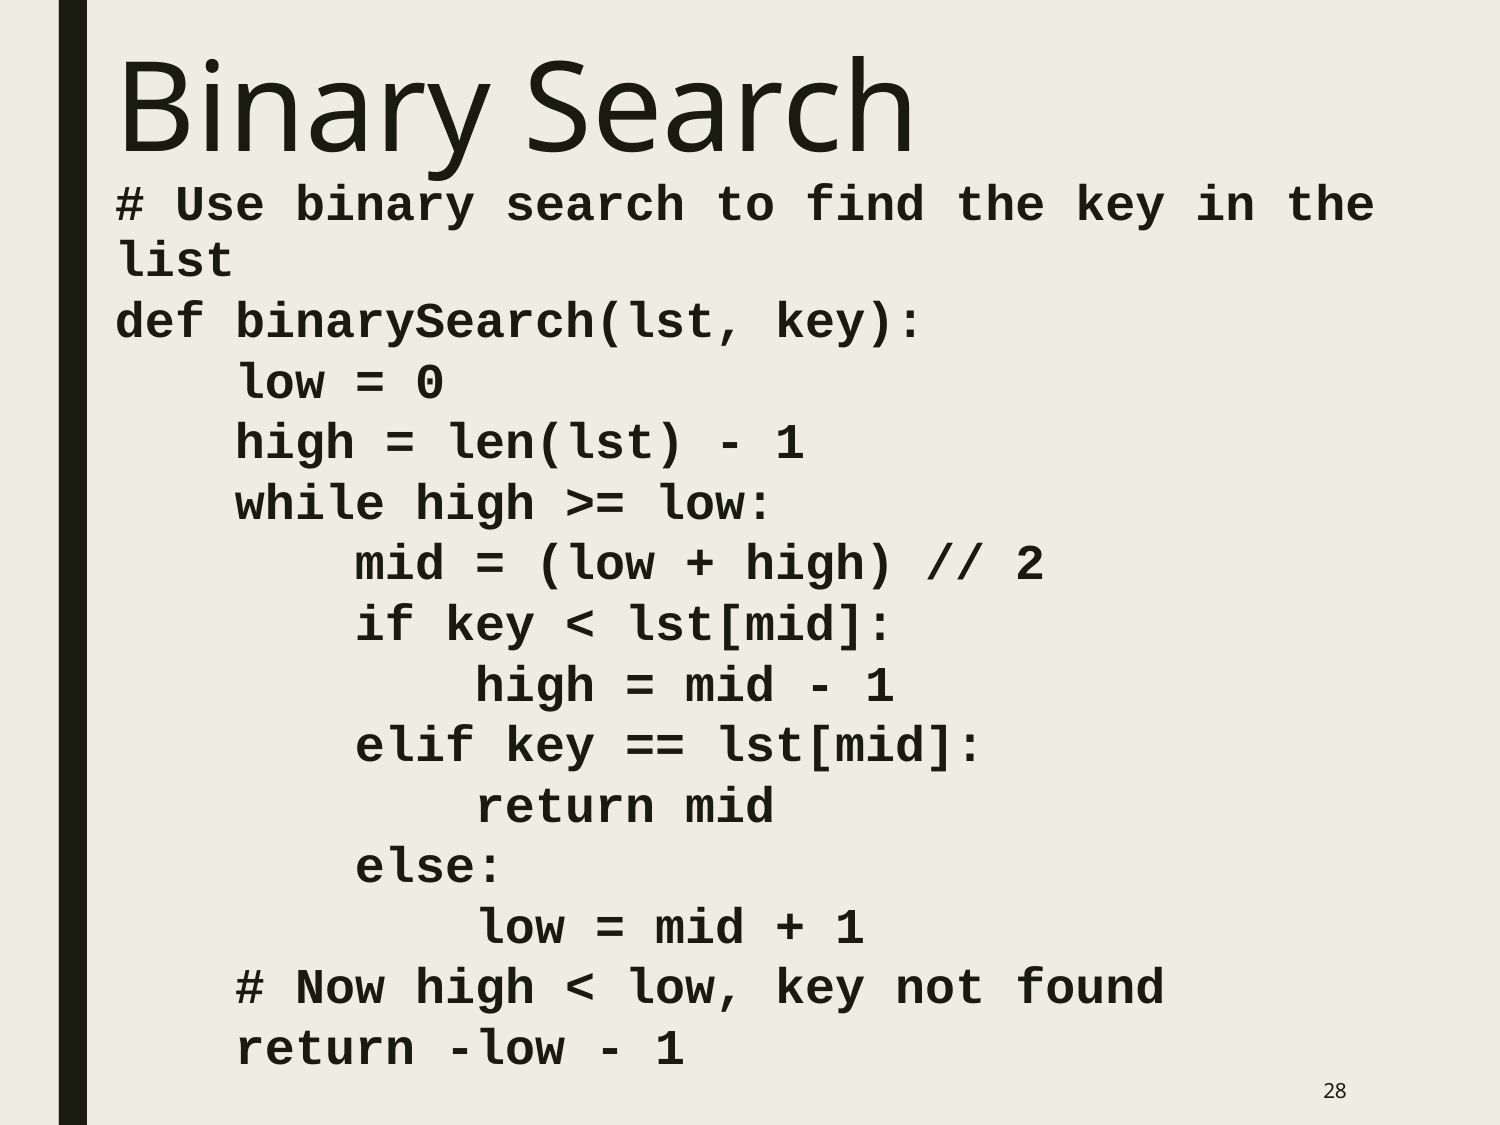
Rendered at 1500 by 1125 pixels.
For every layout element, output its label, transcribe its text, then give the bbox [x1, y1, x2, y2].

list # Use binary search to find the key in the list def binarySearch(lst, key): low = 0 high = len(lst) - 1 while high >= low: mid = (low + high) // 2 if key < lst[mid]: high = mid - 1 elif key == lst[mid]: return mid else: low = mid + 1 # Now high < low, key not found return -low - 1 [99, 167, 1464, 1084]
slide_number 28 [1165, 1058, 1362, 1125]
title Binary Search [99, 37, 1388, 150]
